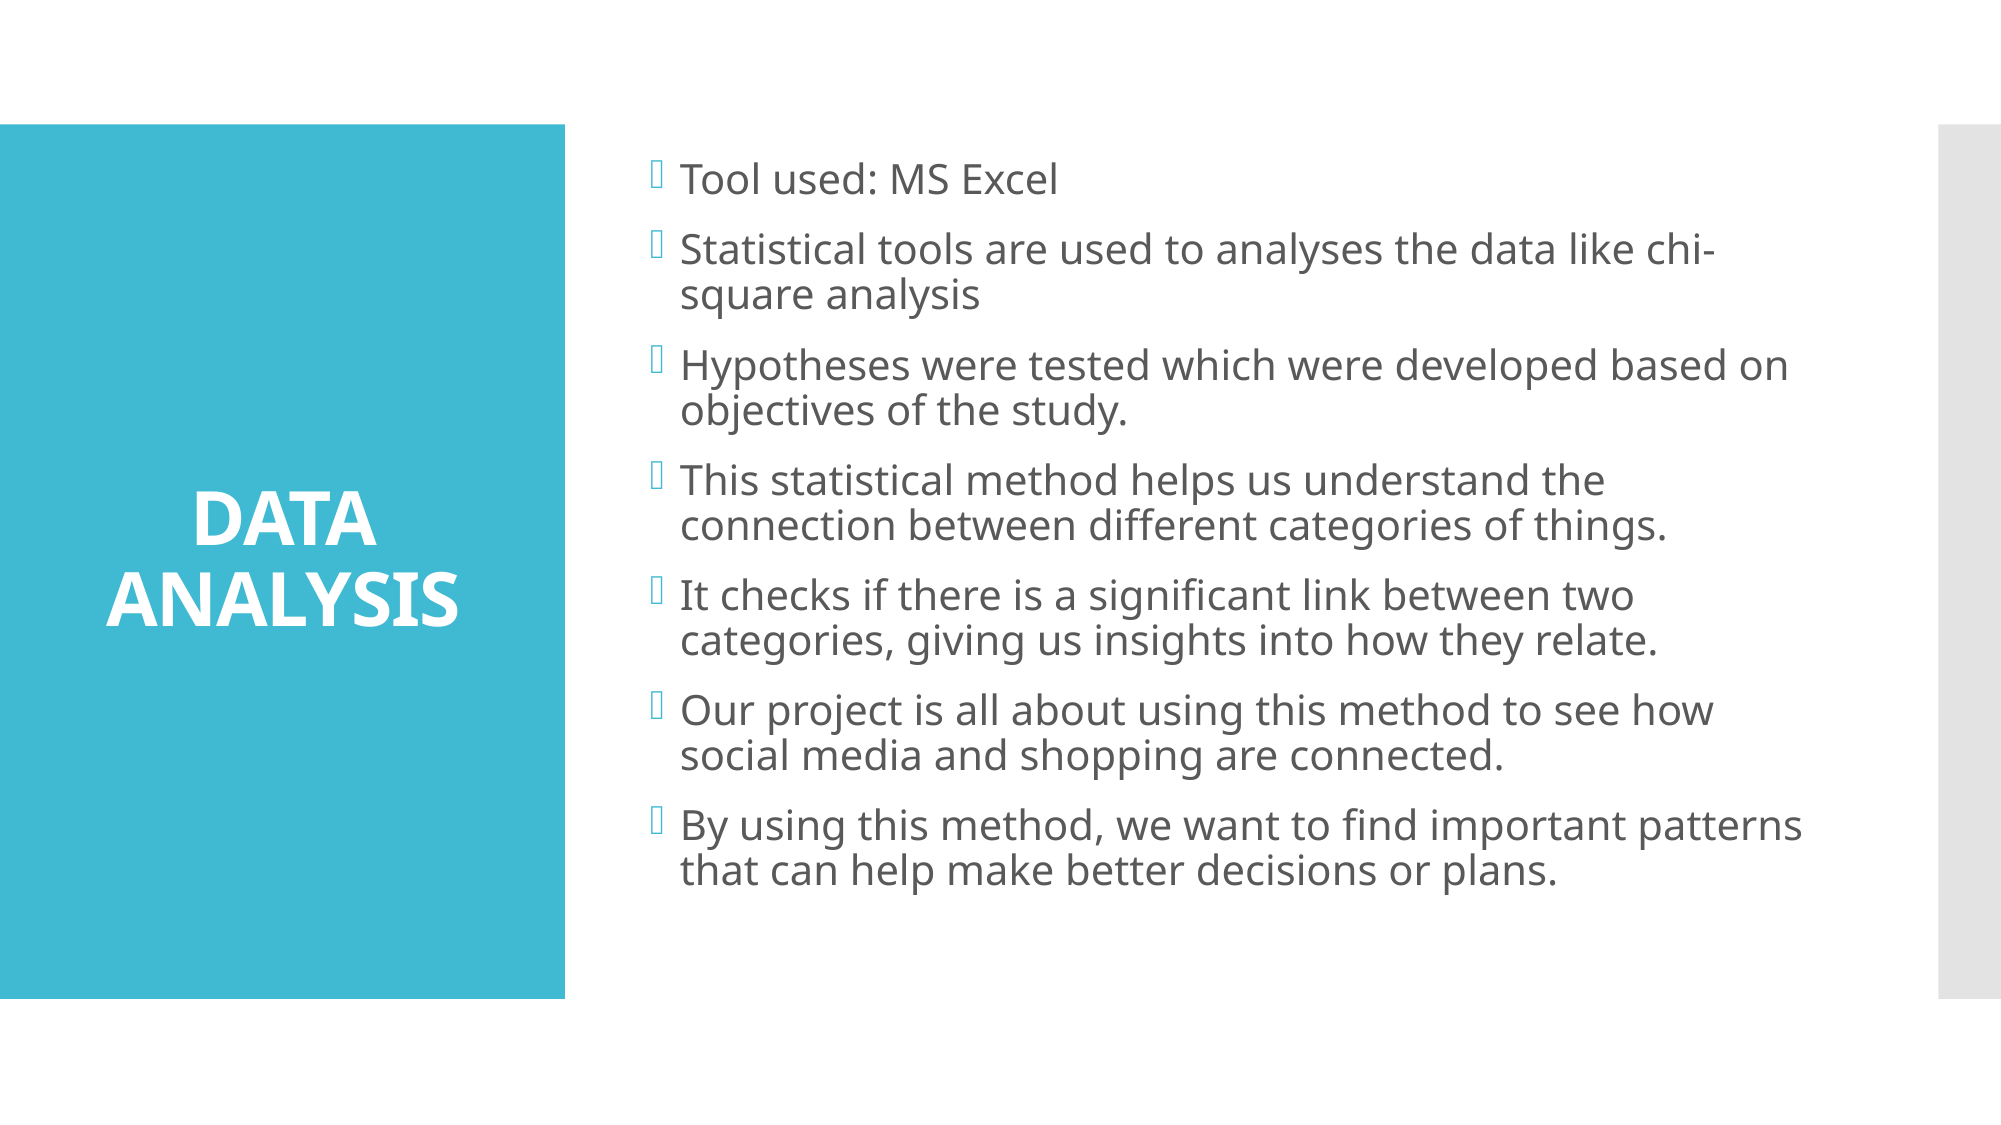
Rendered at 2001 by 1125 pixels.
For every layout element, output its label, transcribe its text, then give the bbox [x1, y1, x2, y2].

title DATA ANALYSIS [41, 184, 525, 940]
list Tool used: MS Excel Statistical tools are used to analyses the data like chi-square analysis Hypotheses were tested which were developed based on objectives of the study. This statistical method helps us understand the connection between different categories of things. It checks if there is a significant link between two categories, giving us insights into how they relate. Our project is all about using this method to see how social media and shopping are connected. By using this method, we want to find important patterns that can help make better decisions or plans. [634, 141, 1835, 982]
